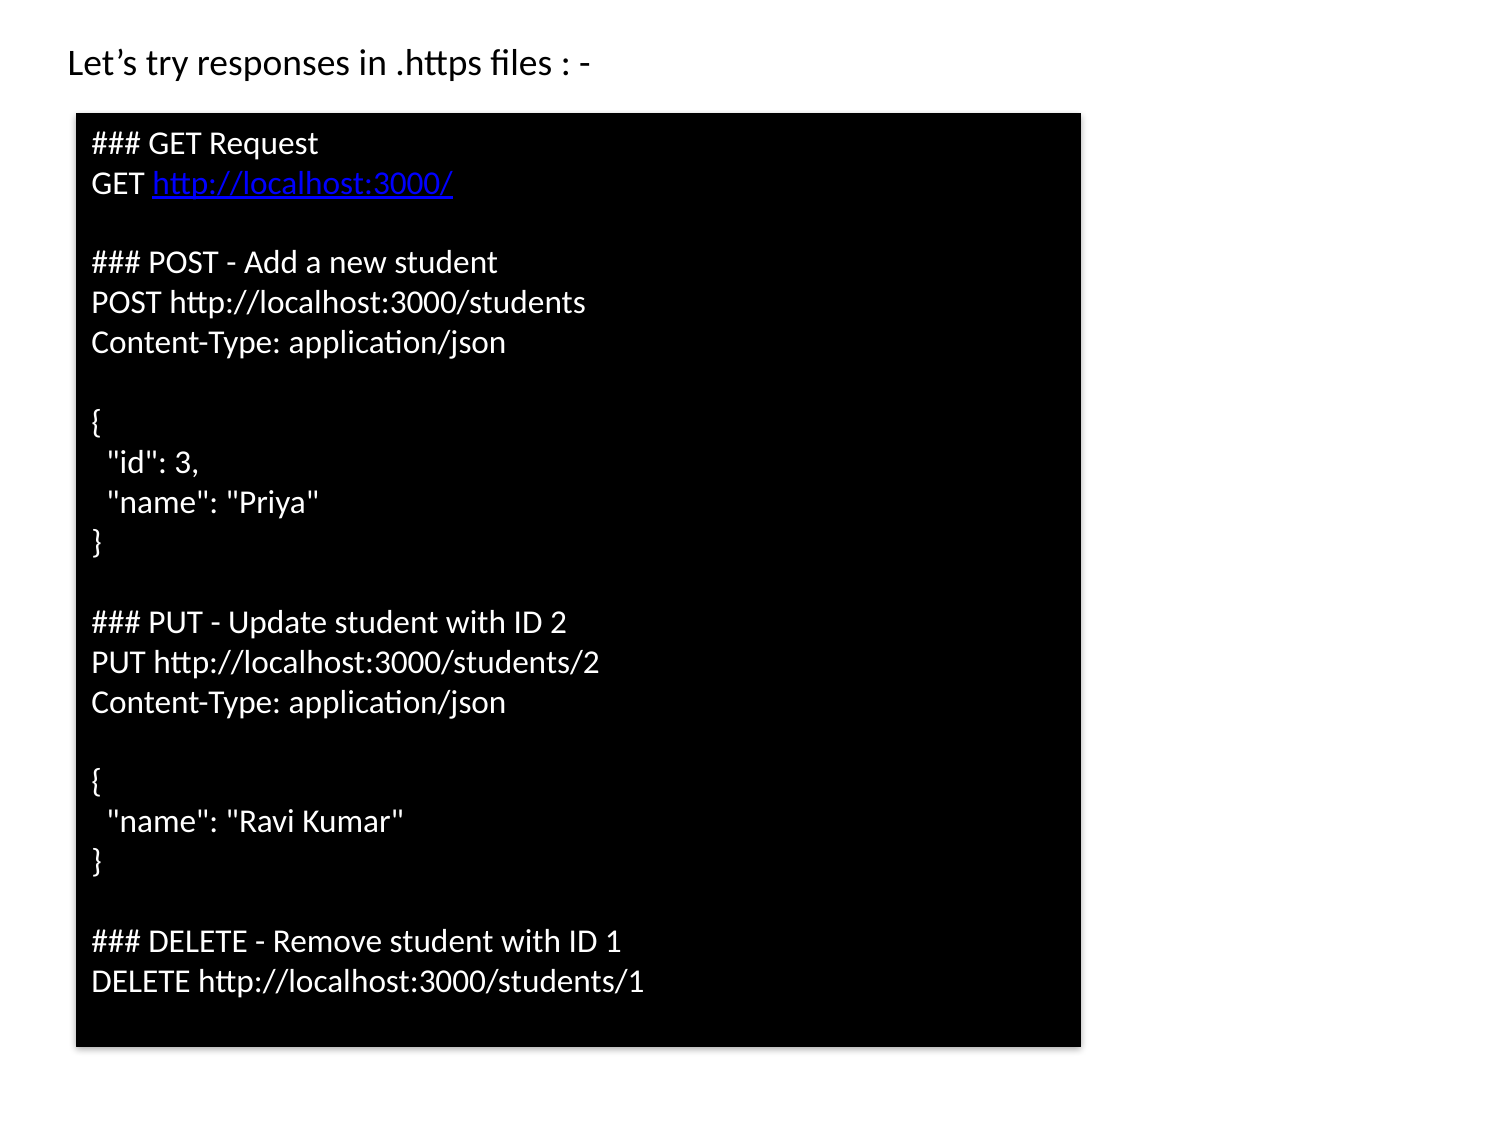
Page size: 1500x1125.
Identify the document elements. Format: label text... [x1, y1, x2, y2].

text_box ### GET Request GET http://localhost:3000/ ### POST - Add a new student POST http://localhost:3000/students Content-Type: application/json { "id": 3, "name": "Priya" } ### PUT - Update student with ID 2 PUT http://localhost:3000/students/2 Content-Type: application/json { "name": "Ravi Kumar" } ### DELETE - Remove student with ID 1 DELETE http://localhost:3000/students/1 [76, 113, 1081, 1047]
text_box Let’s try responses in .https files : - [53, 30, 1128, 91]
